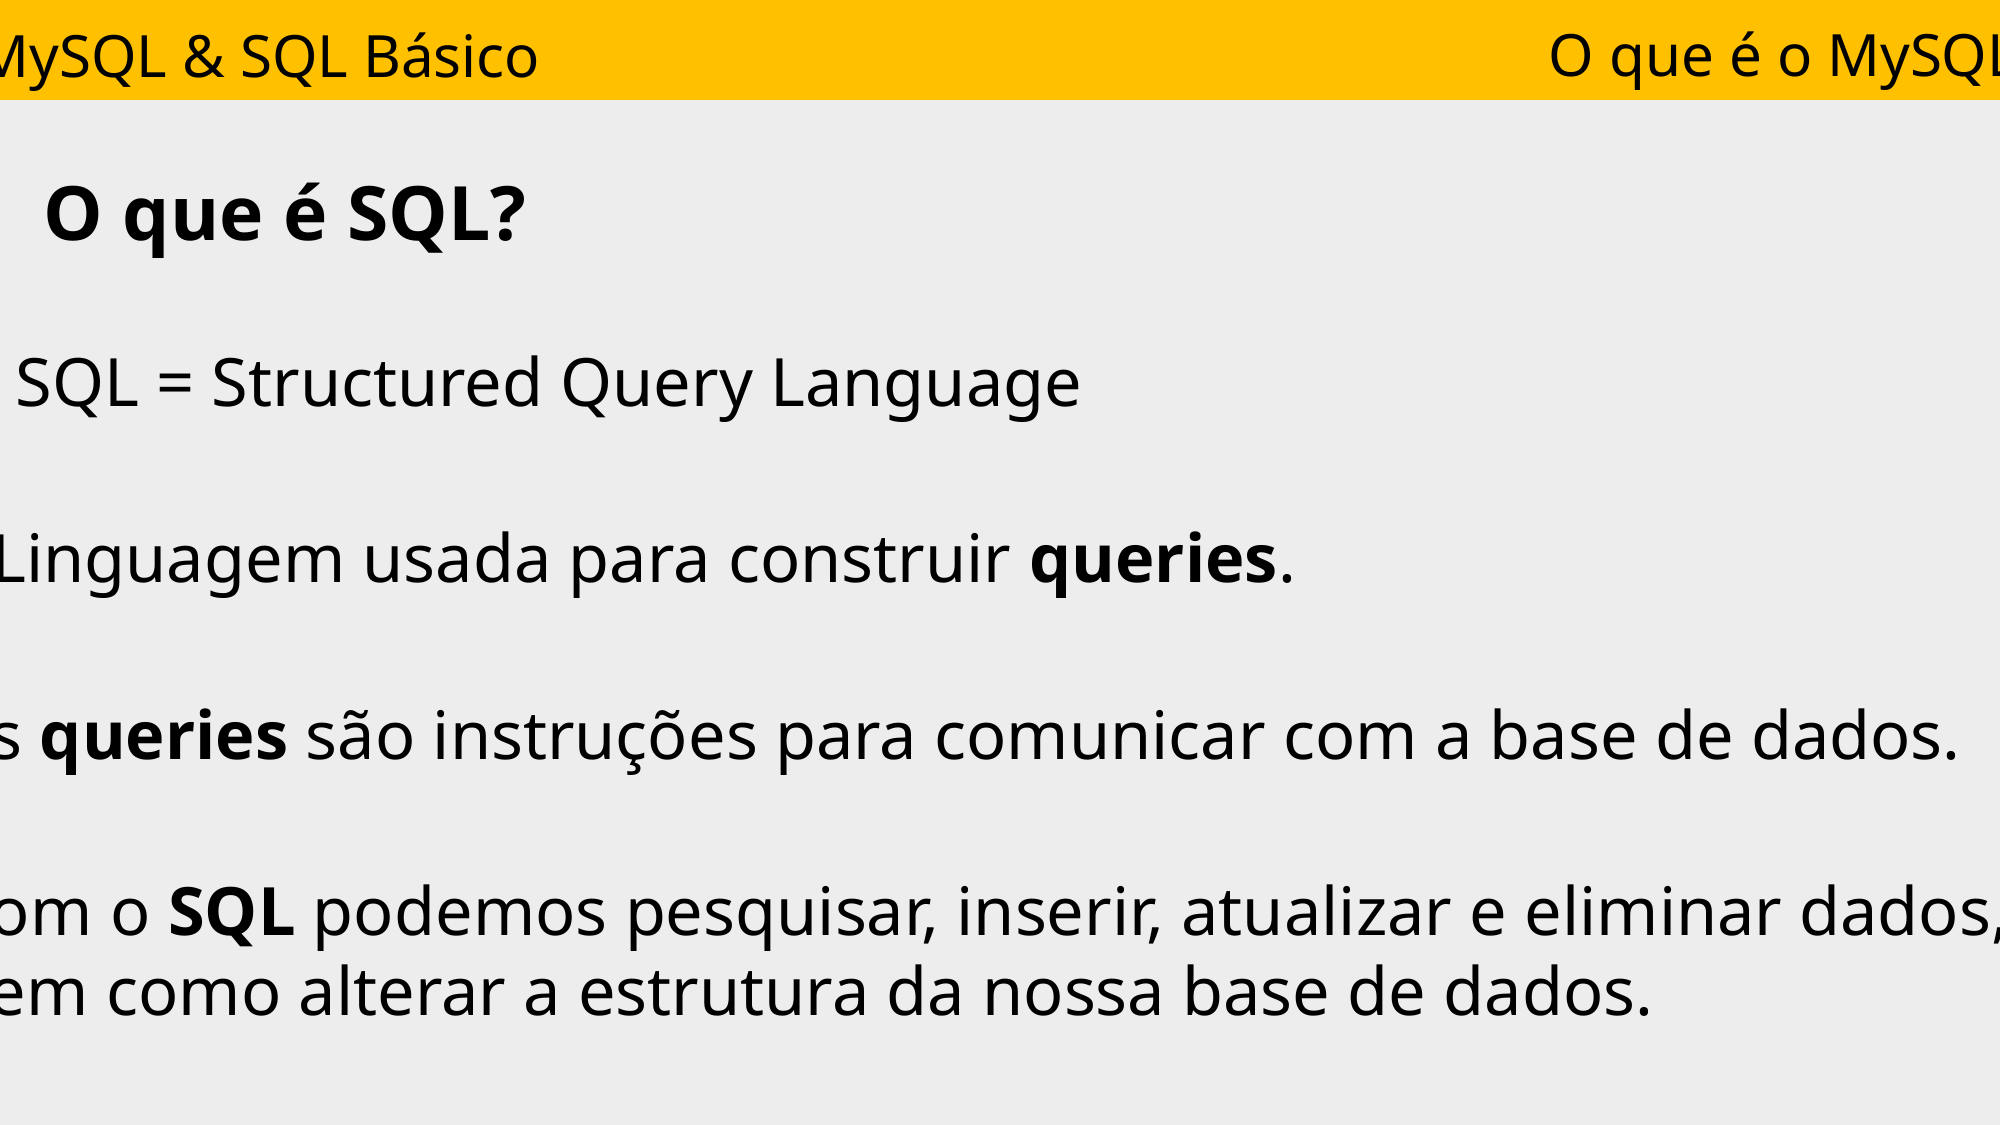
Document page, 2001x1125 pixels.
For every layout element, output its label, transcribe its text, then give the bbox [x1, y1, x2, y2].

text_box O que é SQL? [29, 157, 542, 263]
text_box MySQL & SQL Básico [0, 11, 556, 96]
text_box O que é o MySQL [1533, 10, 2000, 96]
text_box Linguagem usada para construir queries. [0, 508, 1311, 604]
text_box As queries são instruções para comunicar com a base de dados. [0, 685, 1978, 780]
text_box SQL = Structured Query Language [0, 332, 1099, 428]
text_box [0, 0, 2000, 101]
text_box Com o SQL podemos pesquisar, inserir, atualizar e eliminar dados, bem como alterar a estrutura da nossa base de dados. [0, 861, 2000, 1036]
